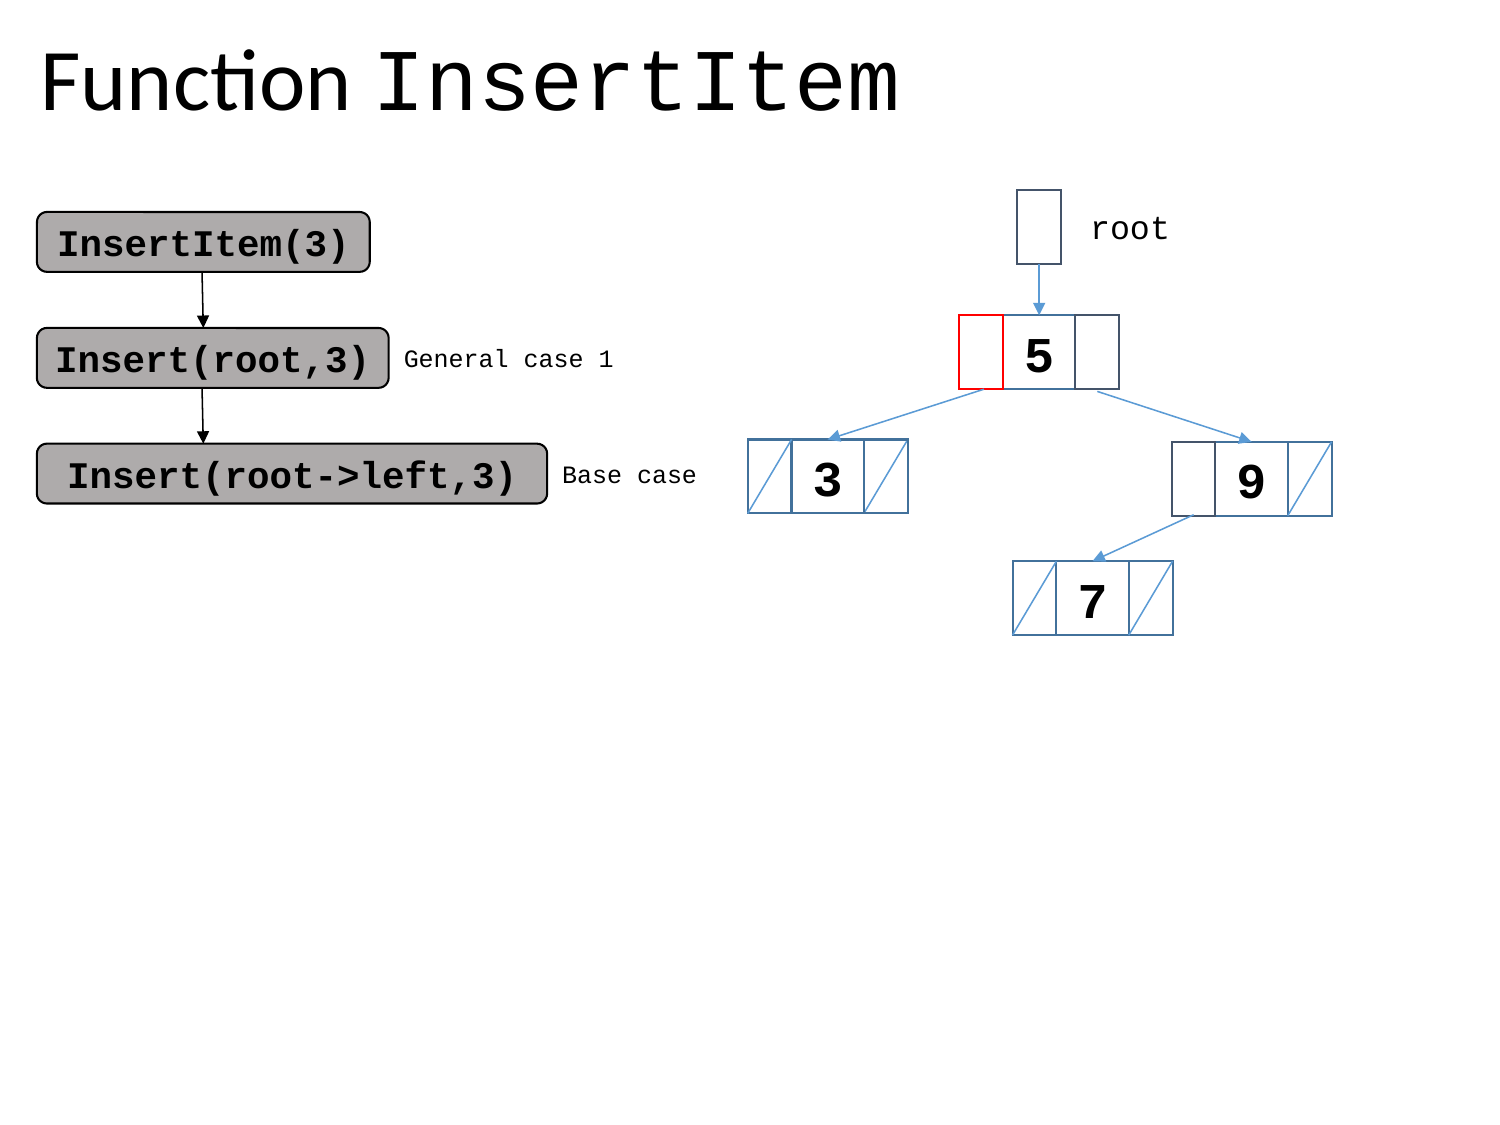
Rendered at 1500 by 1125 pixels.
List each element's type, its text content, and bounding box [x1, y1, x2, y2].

text_box Base case [547, 450, 742, 496]
text_box InsertItem(3) [36, 211, 370, 272]
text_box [1012, 560, 1057, 636]
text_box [747, 439, 792, 514]
text_box root [1075, 198, 1194, 254]
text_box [1097, 391, 1252, 442]
text_box 9 [1216, 441, 1287, 516]
text_box General case 1 [388, 335, 652, 381]
text_box [1075, 315, 1120, 390]
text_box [1128, 560, 1173, 636]
text_box 5 [1003, 315, 1075, 390]
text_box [1092, 514, 1194, 562]
text_box Insert(root,3) [36, 327, 389, 388]
text_box 3 [793, 439, 859, 514]
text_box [1287, 441, 1332, 516]
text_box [827, 388, 985, 440]
text_box Insert(root->left,3) [36, 443, 547, 504]
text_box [863, 449, 909, 514]
text_box [1171, 449, 1216, 516]
text_box [959, 315, 1003, 390]
text_box 7 [1058, 561, 1124, 636]
title Function InsertItem [25, 26, 1469, 138]
text_box [1017, 189, 1062, 264]
